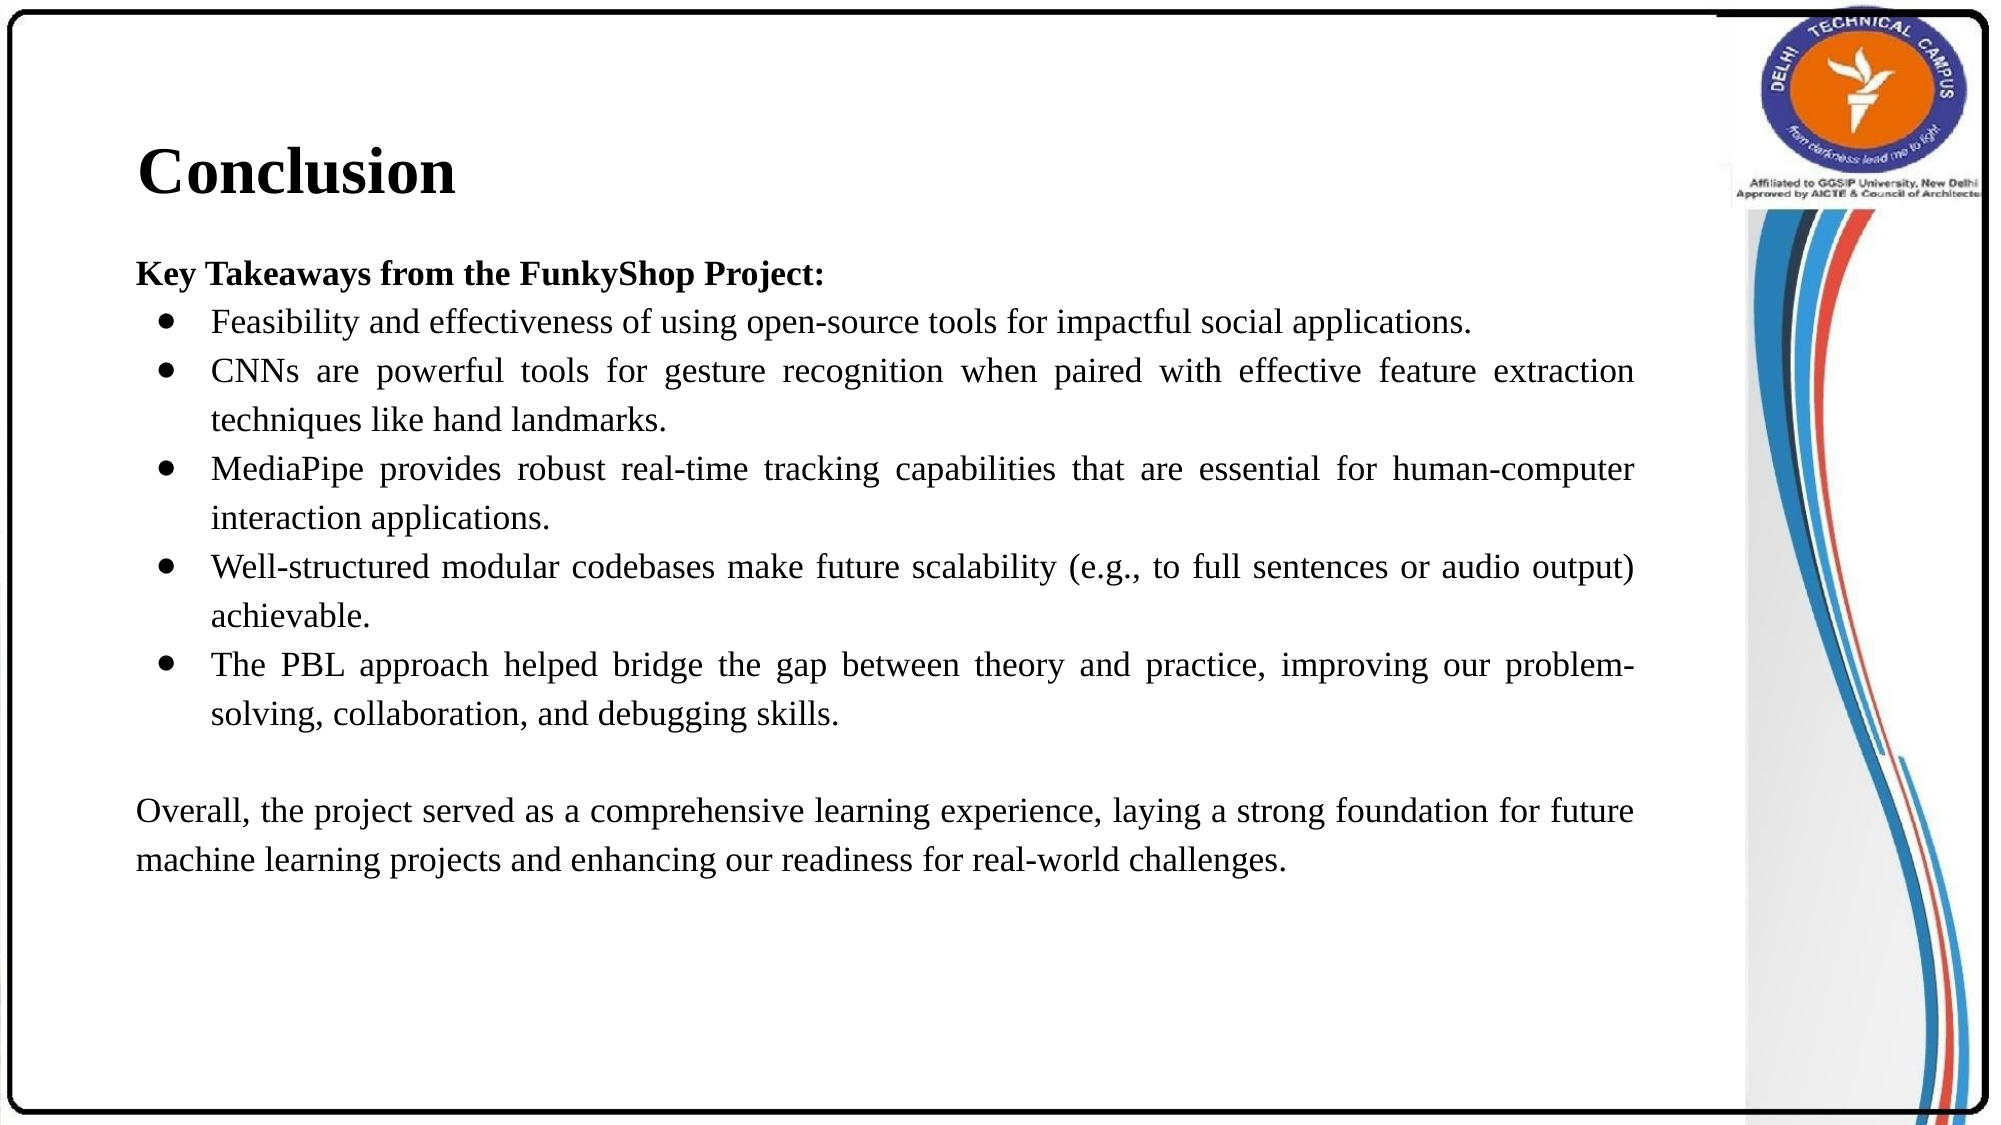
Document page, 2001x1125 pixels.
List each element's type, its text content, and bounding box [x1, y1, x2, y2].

text_box Key Takeaways from the FunkyShop Project: Feasibility and effectiveness of using open-source tools for impactful social applications. CNNs are powerful tools for gesture recognition when paired with effective feature extraction techniques like hand landmarks. MediaPipe provides robust real-time tracking capabilities that are essential for human-computer interaction applications. Well-structured modular codebases make future scalability (e.g., to full sentences or audio output) achievable. The PBL approach helped bridge the gap between theory and practice, improving our problem-solving, collaboration, and debugging skills. Overall, the project served as a comprehensive learning experience, laying a strong foundation for future machine learning projects and enhancing our readiness for real-world challenges. [135, 241, 1636, 977]
picture [0, 0, 1990, 1125]
title Conclusion [135, 63, 1363, 316]
